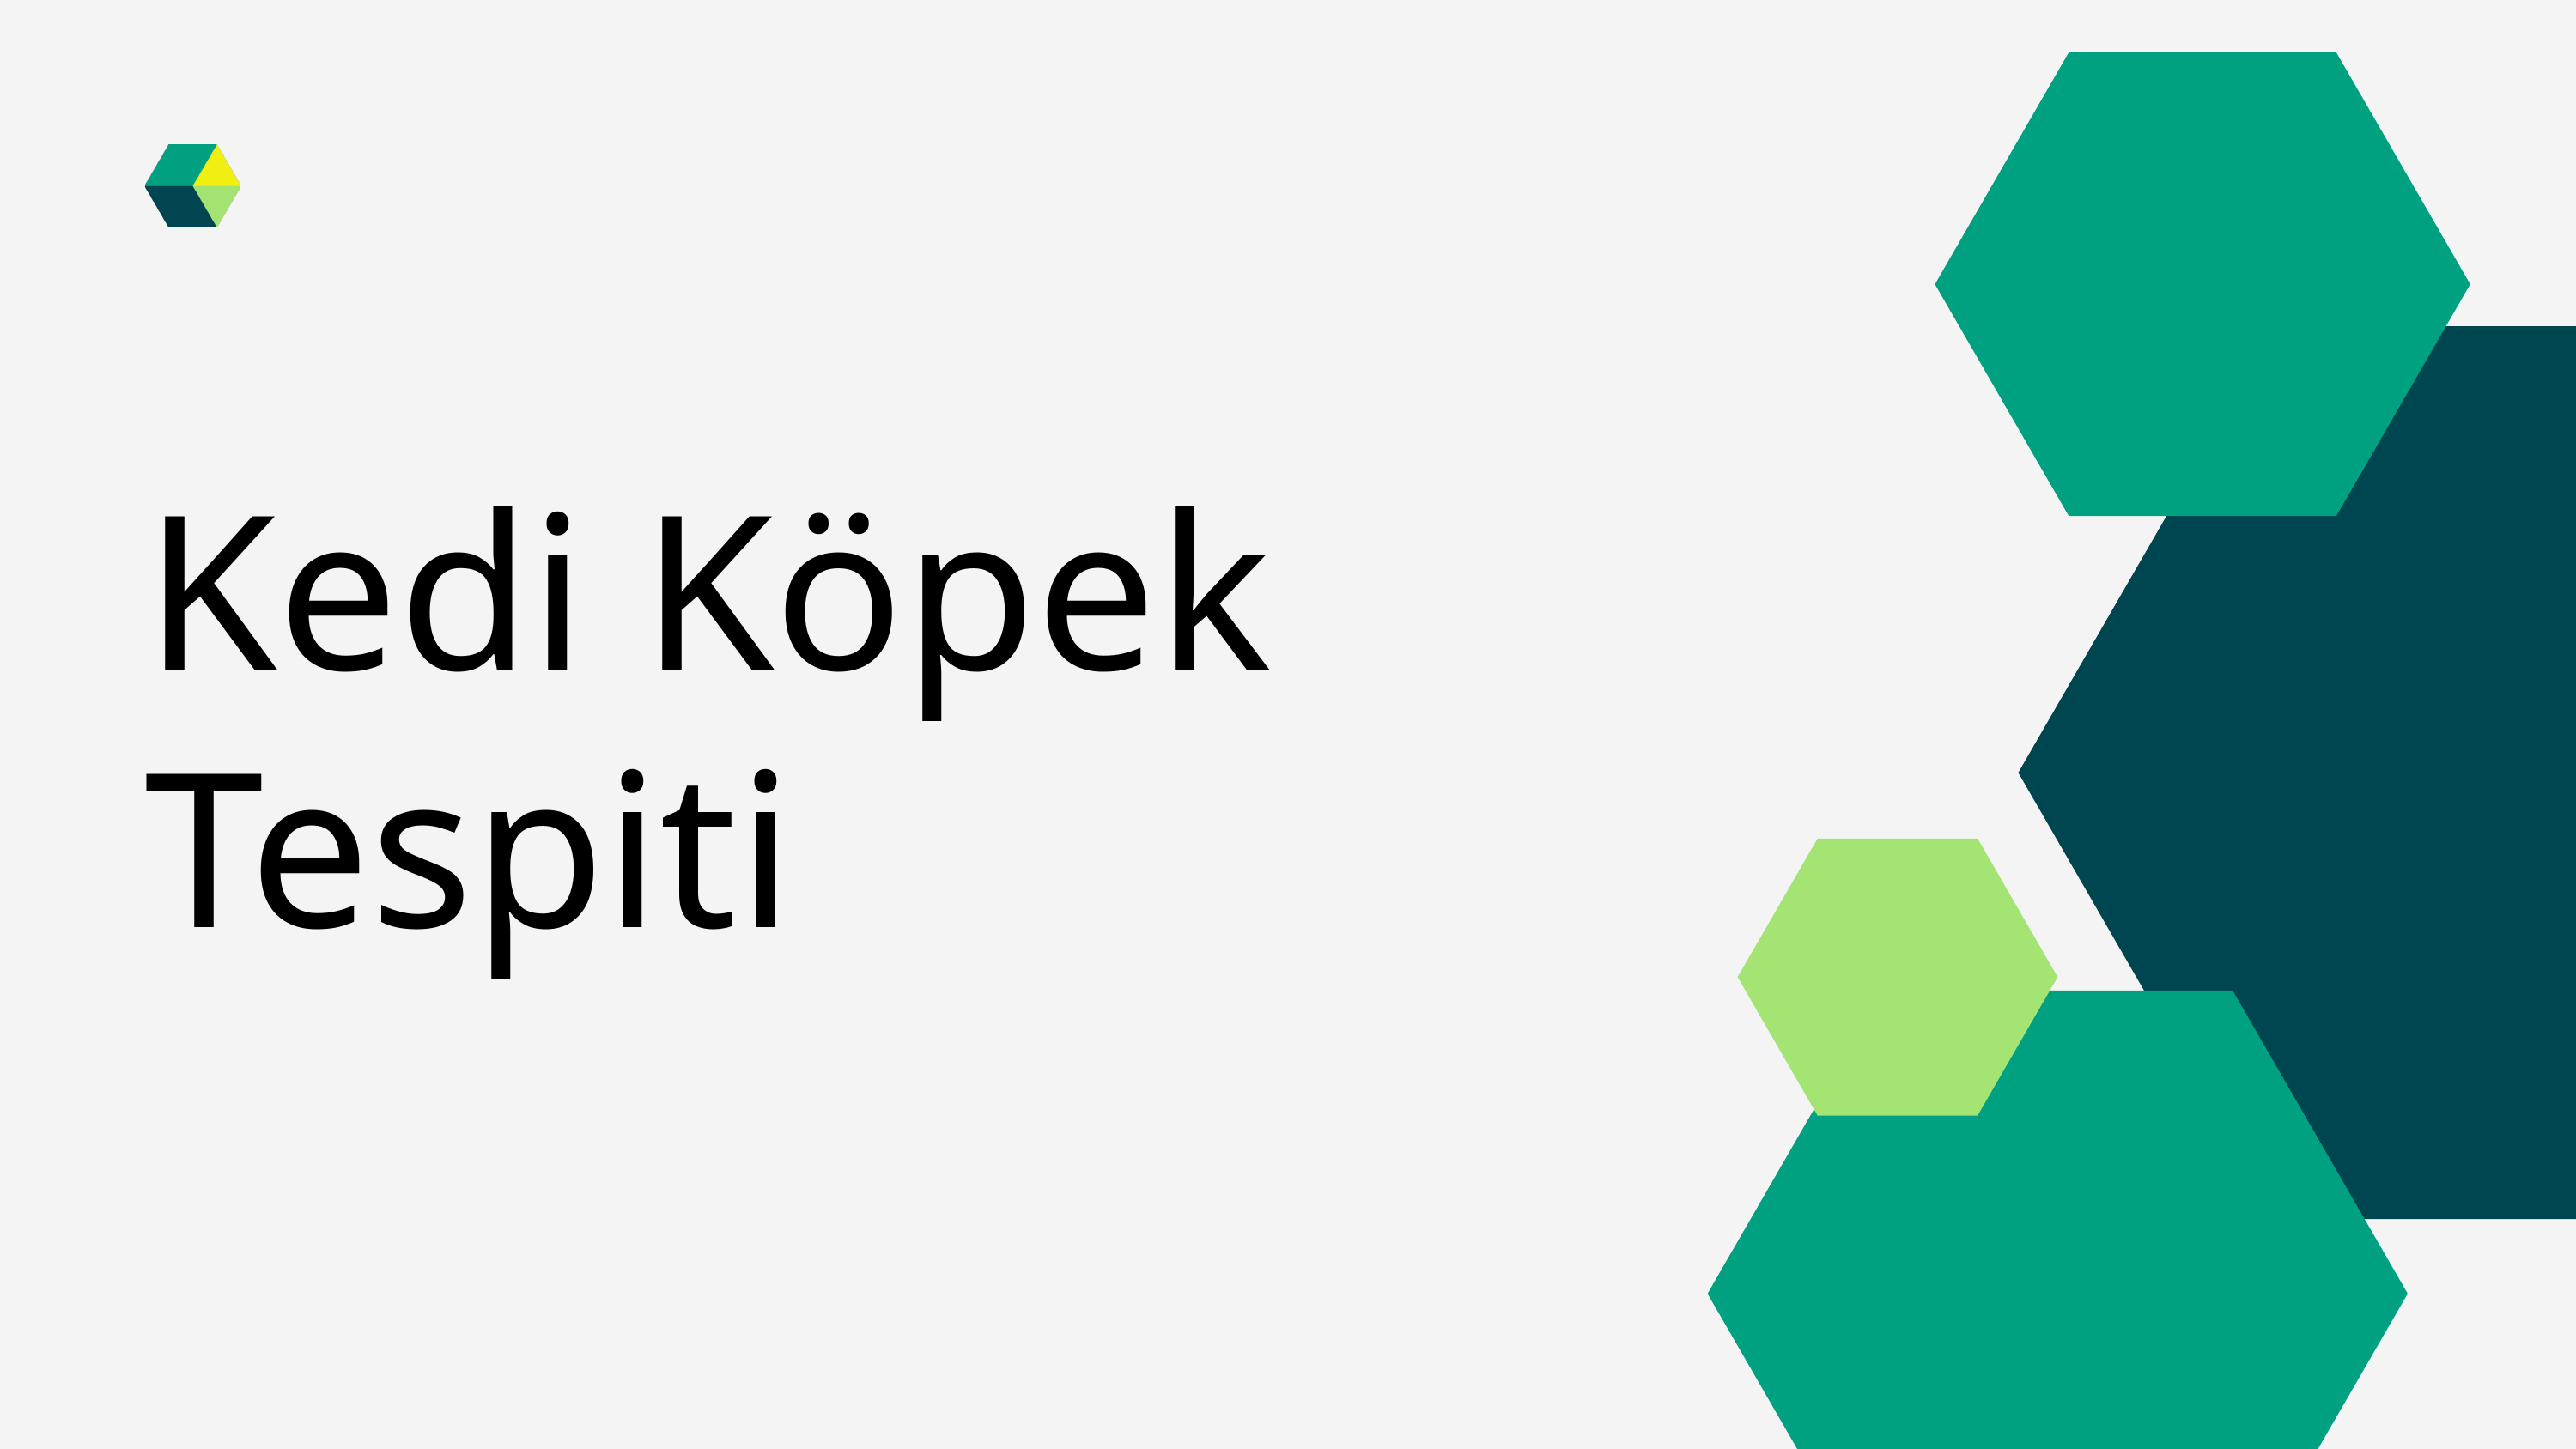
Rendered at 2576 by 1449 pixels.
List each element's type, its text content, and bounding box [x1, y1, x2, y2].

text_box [2018, 325, 2576, 1220]
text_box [1707, 990, 2409, 1449]
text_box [1935, 52, 2470, 517]
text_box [1737, 838, 2058, 1116]
text_box [144, 144, 241, 227]
text_box Kedi Köpek Tespiti [144, 455, 1583, 971]
